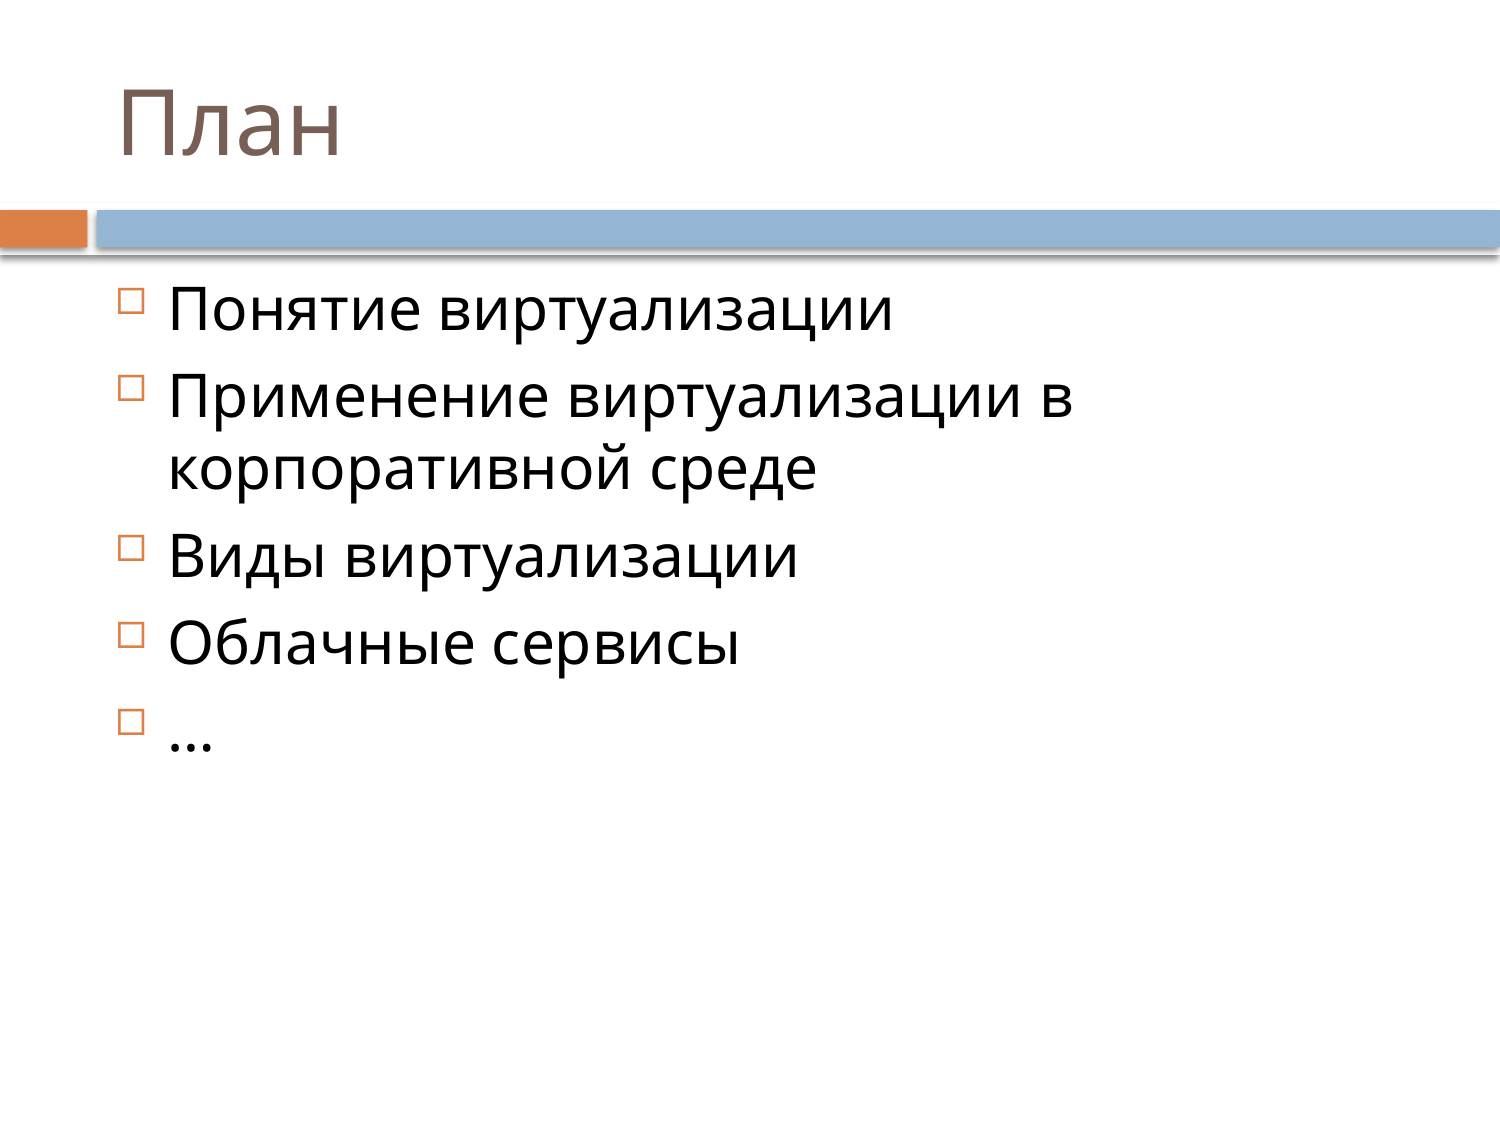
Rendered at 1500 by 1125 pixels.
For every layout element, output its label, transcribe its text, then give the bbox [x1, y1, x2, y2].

title План [100, 37, 1438, 200]
list Понятие виртуализации Применение виртуализации в корпоративной среде Виды виртуализации Облачные сервисы … [100, 262, 1438, 1000]
